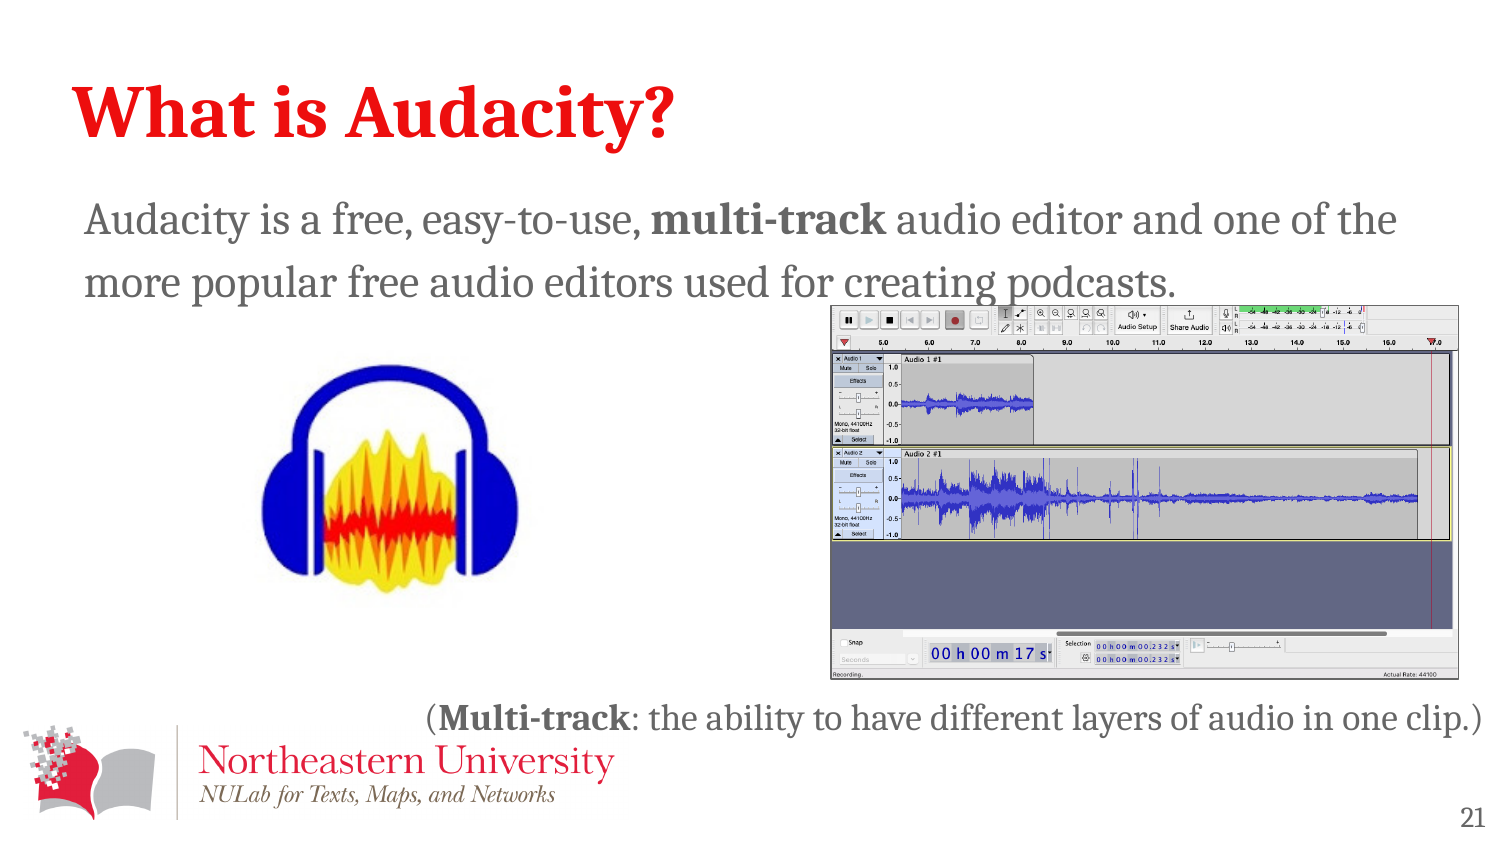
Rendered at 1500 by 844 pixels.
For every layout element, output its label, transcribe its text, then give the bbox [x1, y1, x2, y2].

title What is Audacity? [57, 47, 1334, 142]
list Audacity is a free, easy-to-use, multi-track audio editor and one of the more popular free audio editors used for creating podcasts. (Multi-track: the ability to have different layers of audio in one clip.) [68, 165, 1500, 679]
picture [831, 305, 1458, 679]
slide_number ‹#› [1410, 784, 1500, 844]
picture [23, 725, 629, 821]
picture [130, 331, 652, 625]
